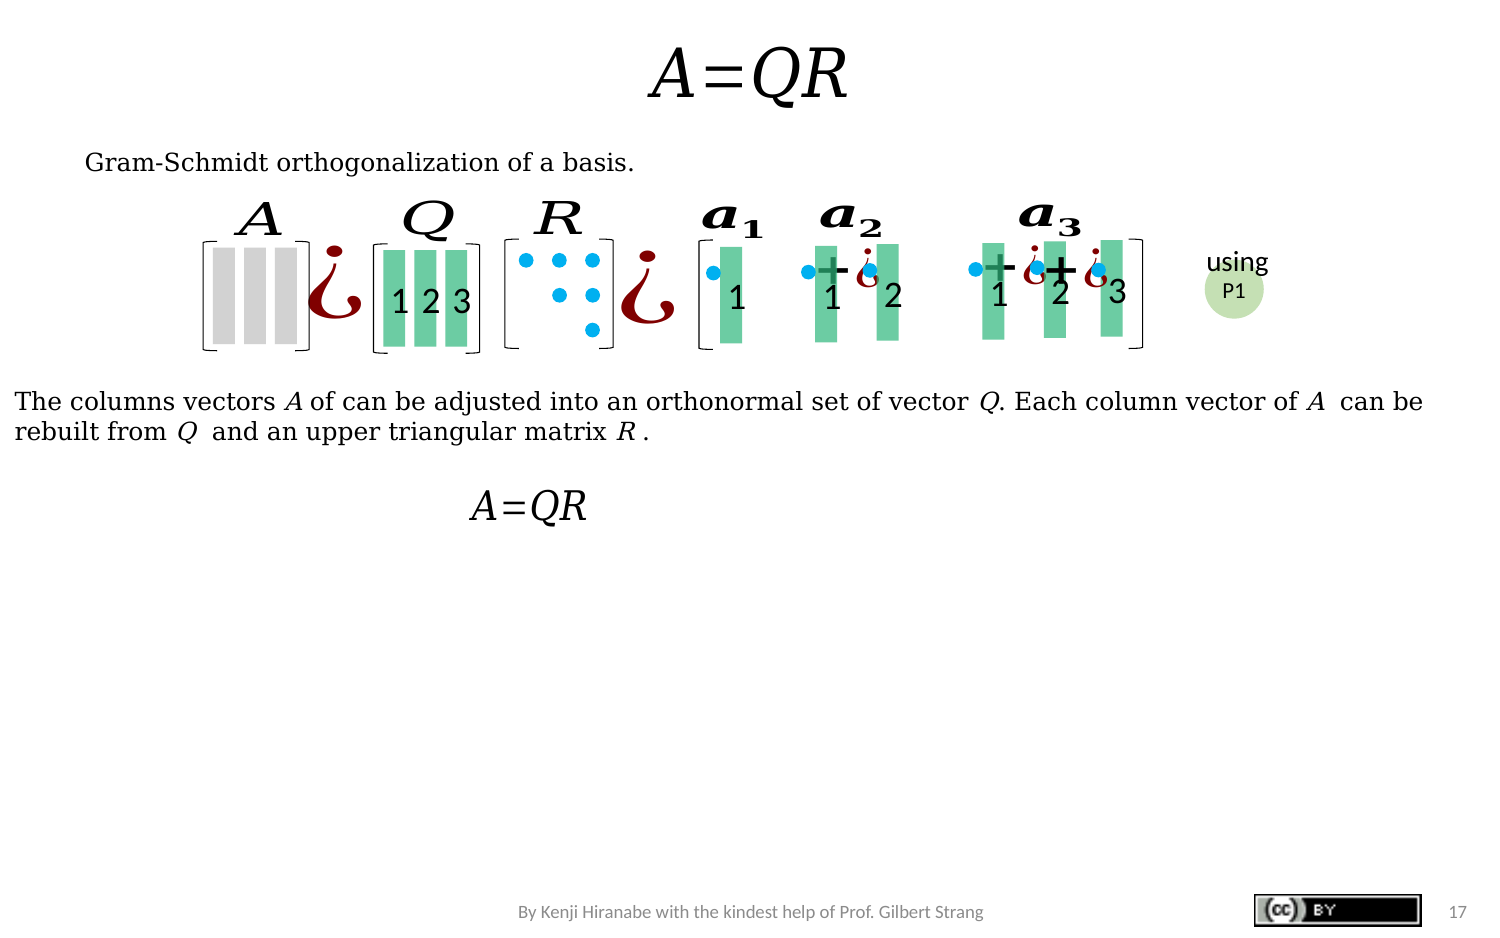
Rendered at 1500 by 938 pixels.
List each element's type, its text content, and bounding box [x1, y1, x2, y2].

text_box 2 [1043, 271, 1067, 339]
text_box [203, 241, 310, 351]
text_box The columns vectors A of can be adjusted into an orthonormal set of vector Q. Each column vector of A can be rebuilt from Q and an upper triangular matrix R . [0, 378, 1439, 454]
text_box using [1191, 235, 1284, 285]
text_box 2 [1043, 240, 1067, 268]
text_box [504, 239, 614, 349]
text_box [698, 239, 713, 350]
text_box [799, 263, 817, 281]
text_box [861, 261, 879, 279]
text_box [967, 260, 985, 278]
text_box 1 [719, 246, 743, 344]
text_box 1 [814, 245, 838, 343]
text_box [1028, 259, 1046, 277]
slide_number 17 [1144, 885, 1483, 936]
text_box [704, 264, 722, 282]
text_box [1090, 261, 1107, 279]
text_box Gram-Schmidt orthogonalization of a basis. [69, 138, 651, 184]
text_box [373, 243, 480, 354]
text_box 2 [876, 243, 900, 342]
text_box 3 [1100, 239, 1124, 338]
text_box 1 [981, 242, 1005, 341]
footer By Kenji Hiranabe with the kindest help of Prof. Gilbert Strang [453, 885, 1049, 936]
text_box [1128, 238, 1144, 350]
text_box P1 [1203, 285, 1265, 320]
